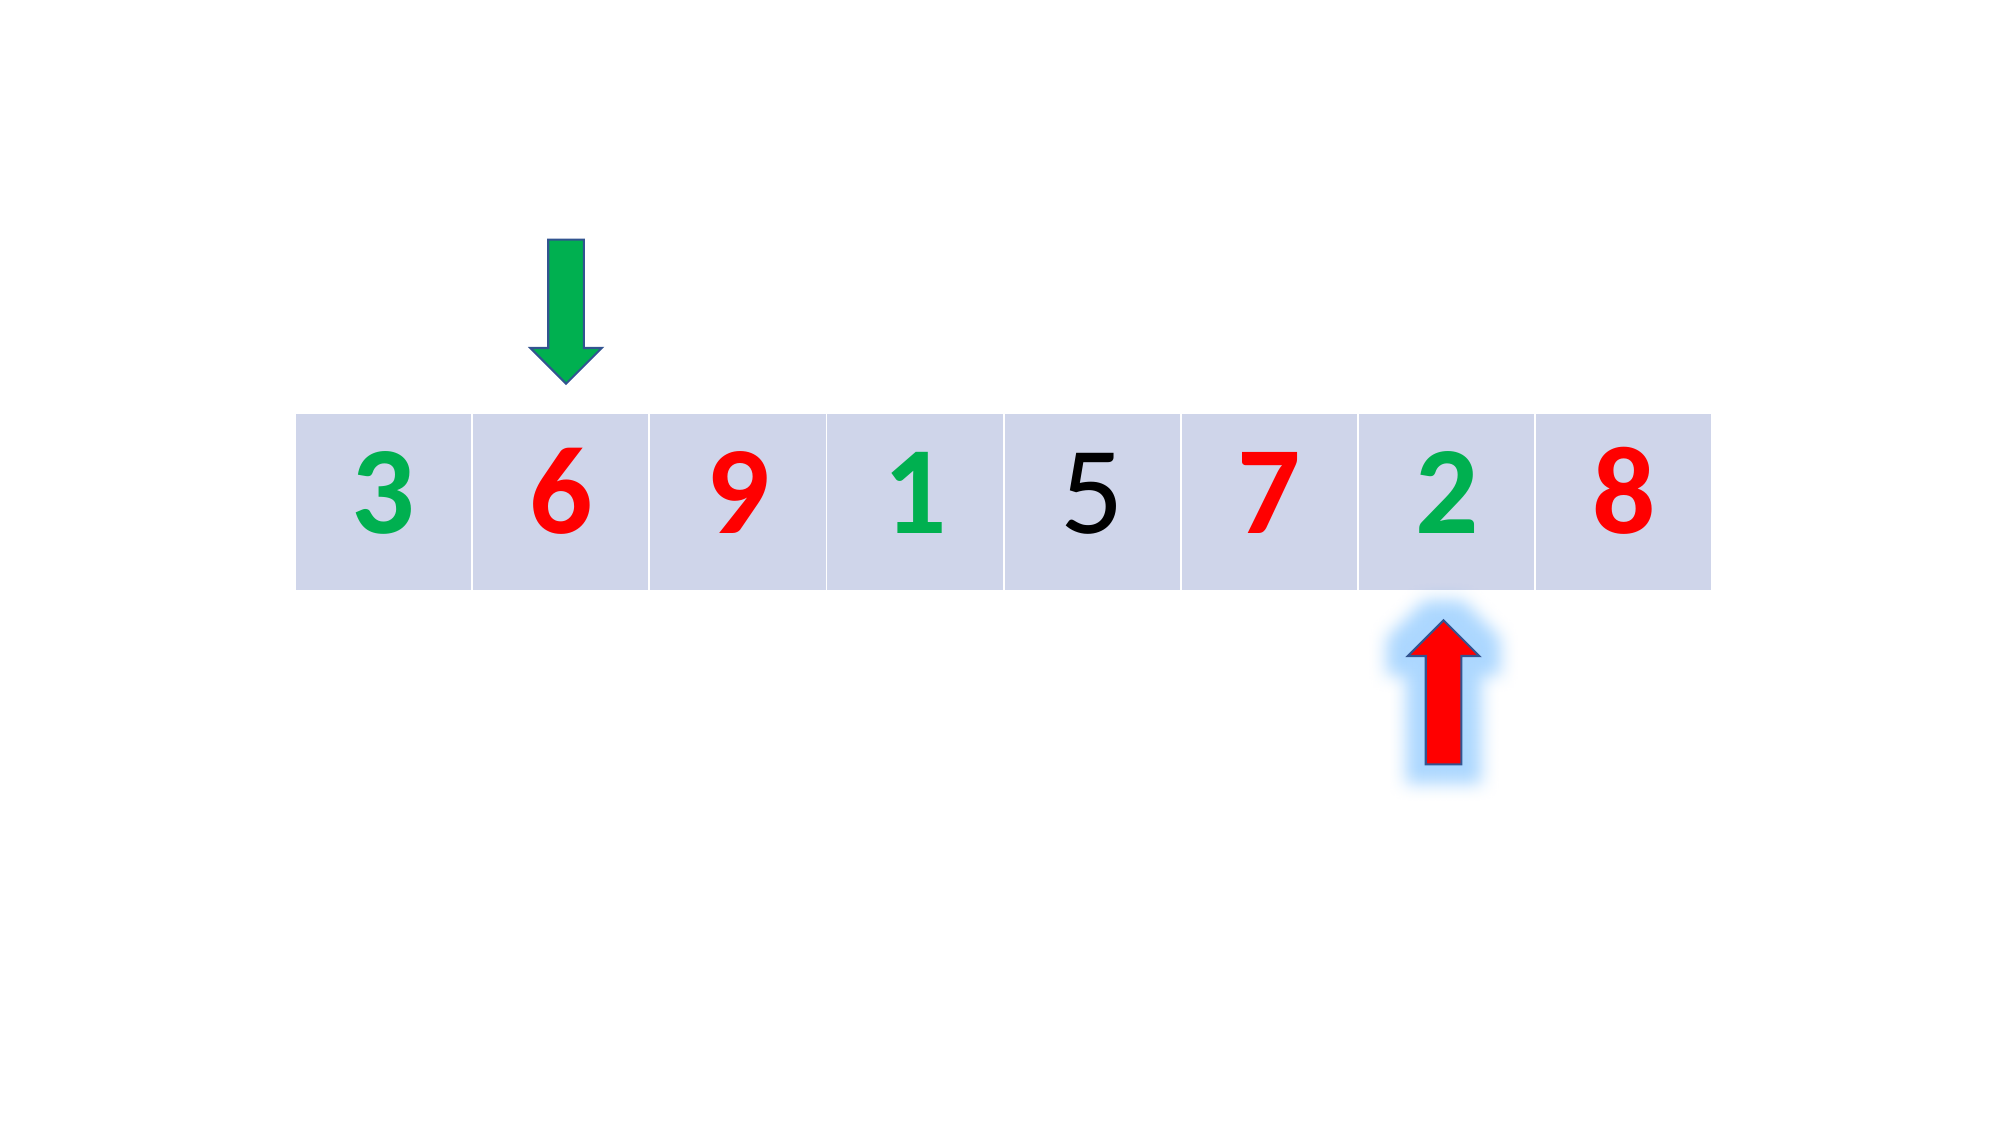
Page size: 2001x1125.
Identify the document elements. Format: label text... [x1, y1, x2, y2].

text_box [1405, 618, 1482, 766]
table_header 2 [1359, 414, 1534, 590]
table_header 5 [1005, 414, 1180, 590]
table_header 1 [827, 414, 1003, 590]
table_header 8 [1536, 414, 1711, 590]
text_box [527, 238, 605, 386]
table_header 6 [473, 414, 648, 590]
table_header 7 [1182, 414, 1357, 590]
table_header 9 [650, 414, 826, 590]
table_header 3 [296, 414, 471, 590]
